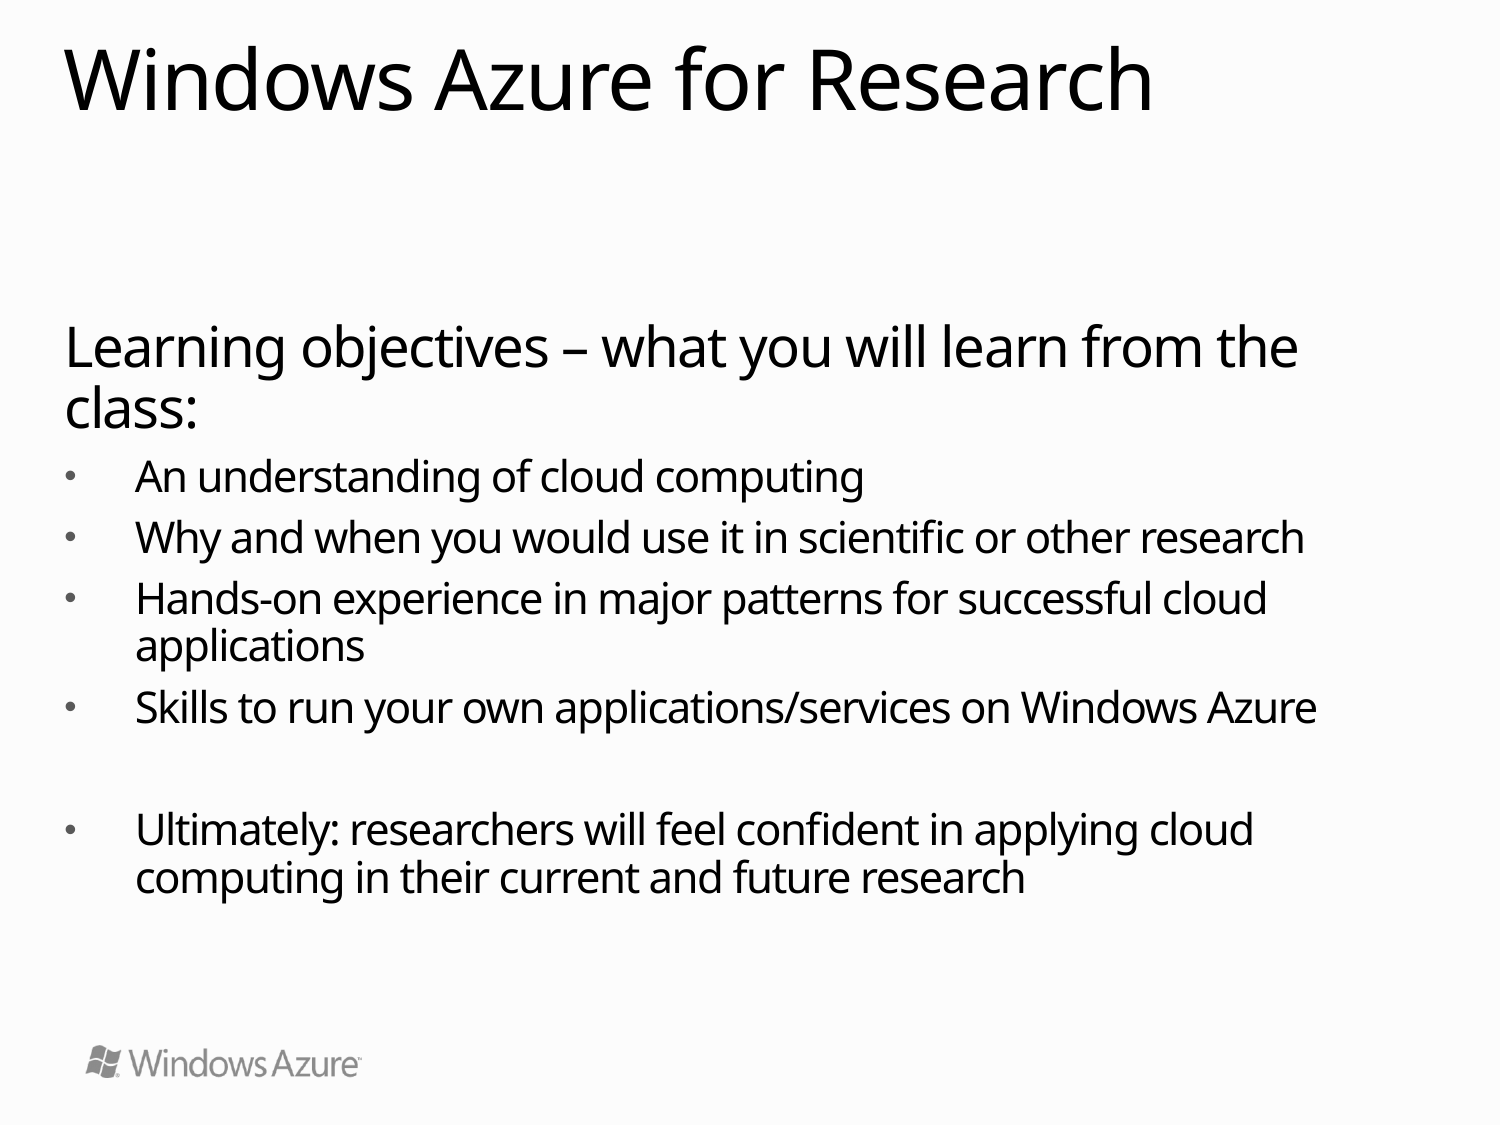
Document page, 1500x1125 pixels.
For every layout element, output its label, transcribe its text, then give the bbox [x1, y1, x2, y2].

title Windows Azure for Research [63, 37, 1436, 130]
list Learning objectives – what you will learn from the class: An understanding of cloud computing Why and when you would use it in scientific or other research Hands-on experience in major patterns for successful cloud applications Skills to run your own applications/services on Windows Azure Ultimately: researchers will feel confident in applying cloud computing in their current and future research [64, 318, 1436, 803]
